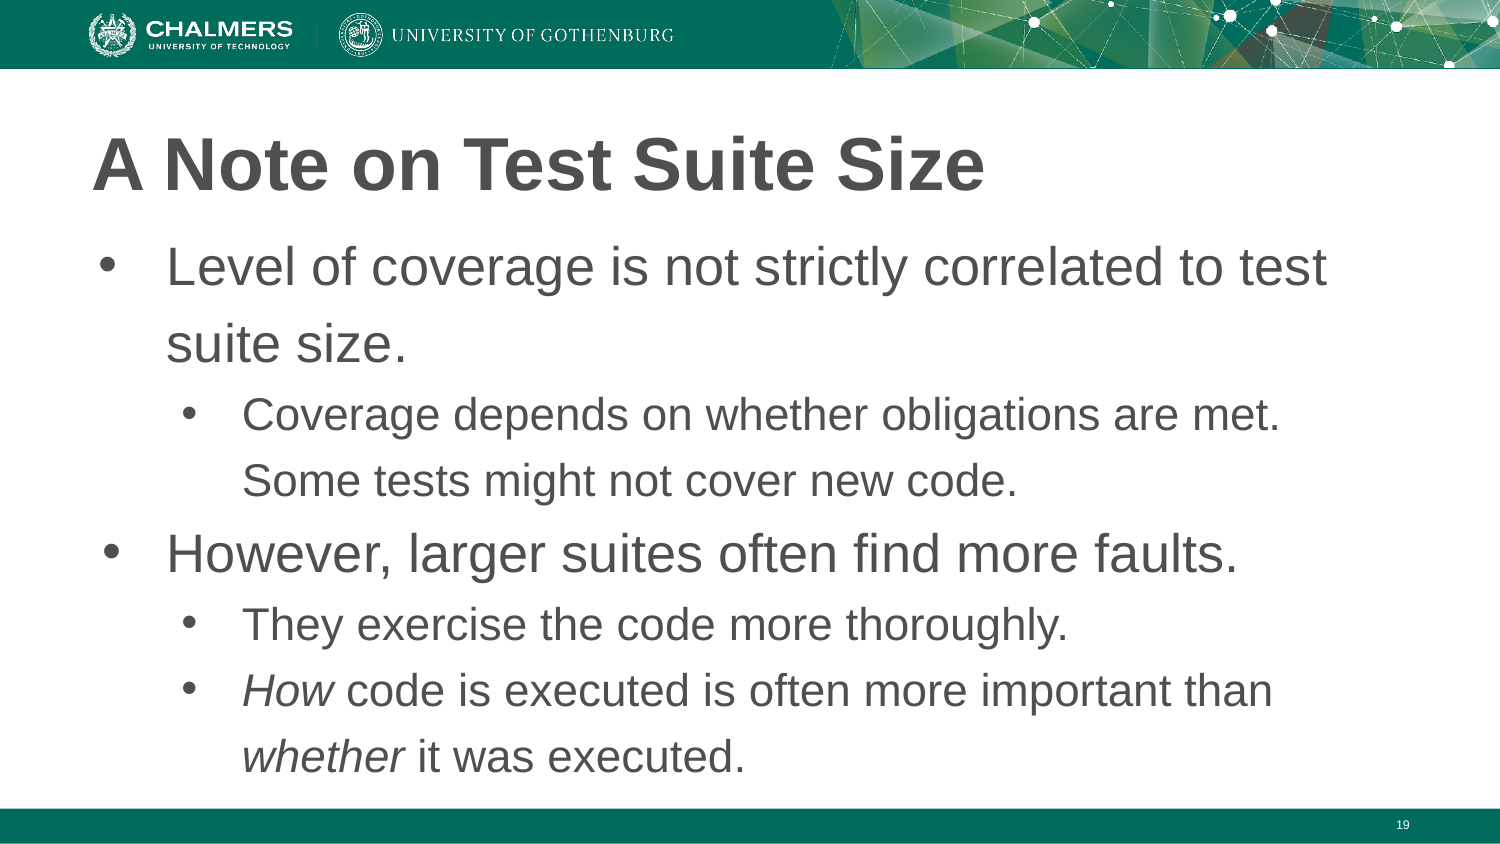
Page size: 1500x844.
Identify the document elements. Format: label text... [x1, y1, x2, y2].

picture [759, 0, 1500, 68]
slide_number ‹#› [1074, 809, 1425, 844]
list Level of coverage is not strictly correlated to test suite size. Coverage depends on whether obligations are met. Some tests might not cover new code. However, larger suites often find more faults. They exercise the code more thoroughly. How code is executed is often more important than whether it was executed. [76, 210, 1425, 782]
title A Note on Test Suite Size [76, 100, 1425, 210]
picture [64, 0, 696, 85]
